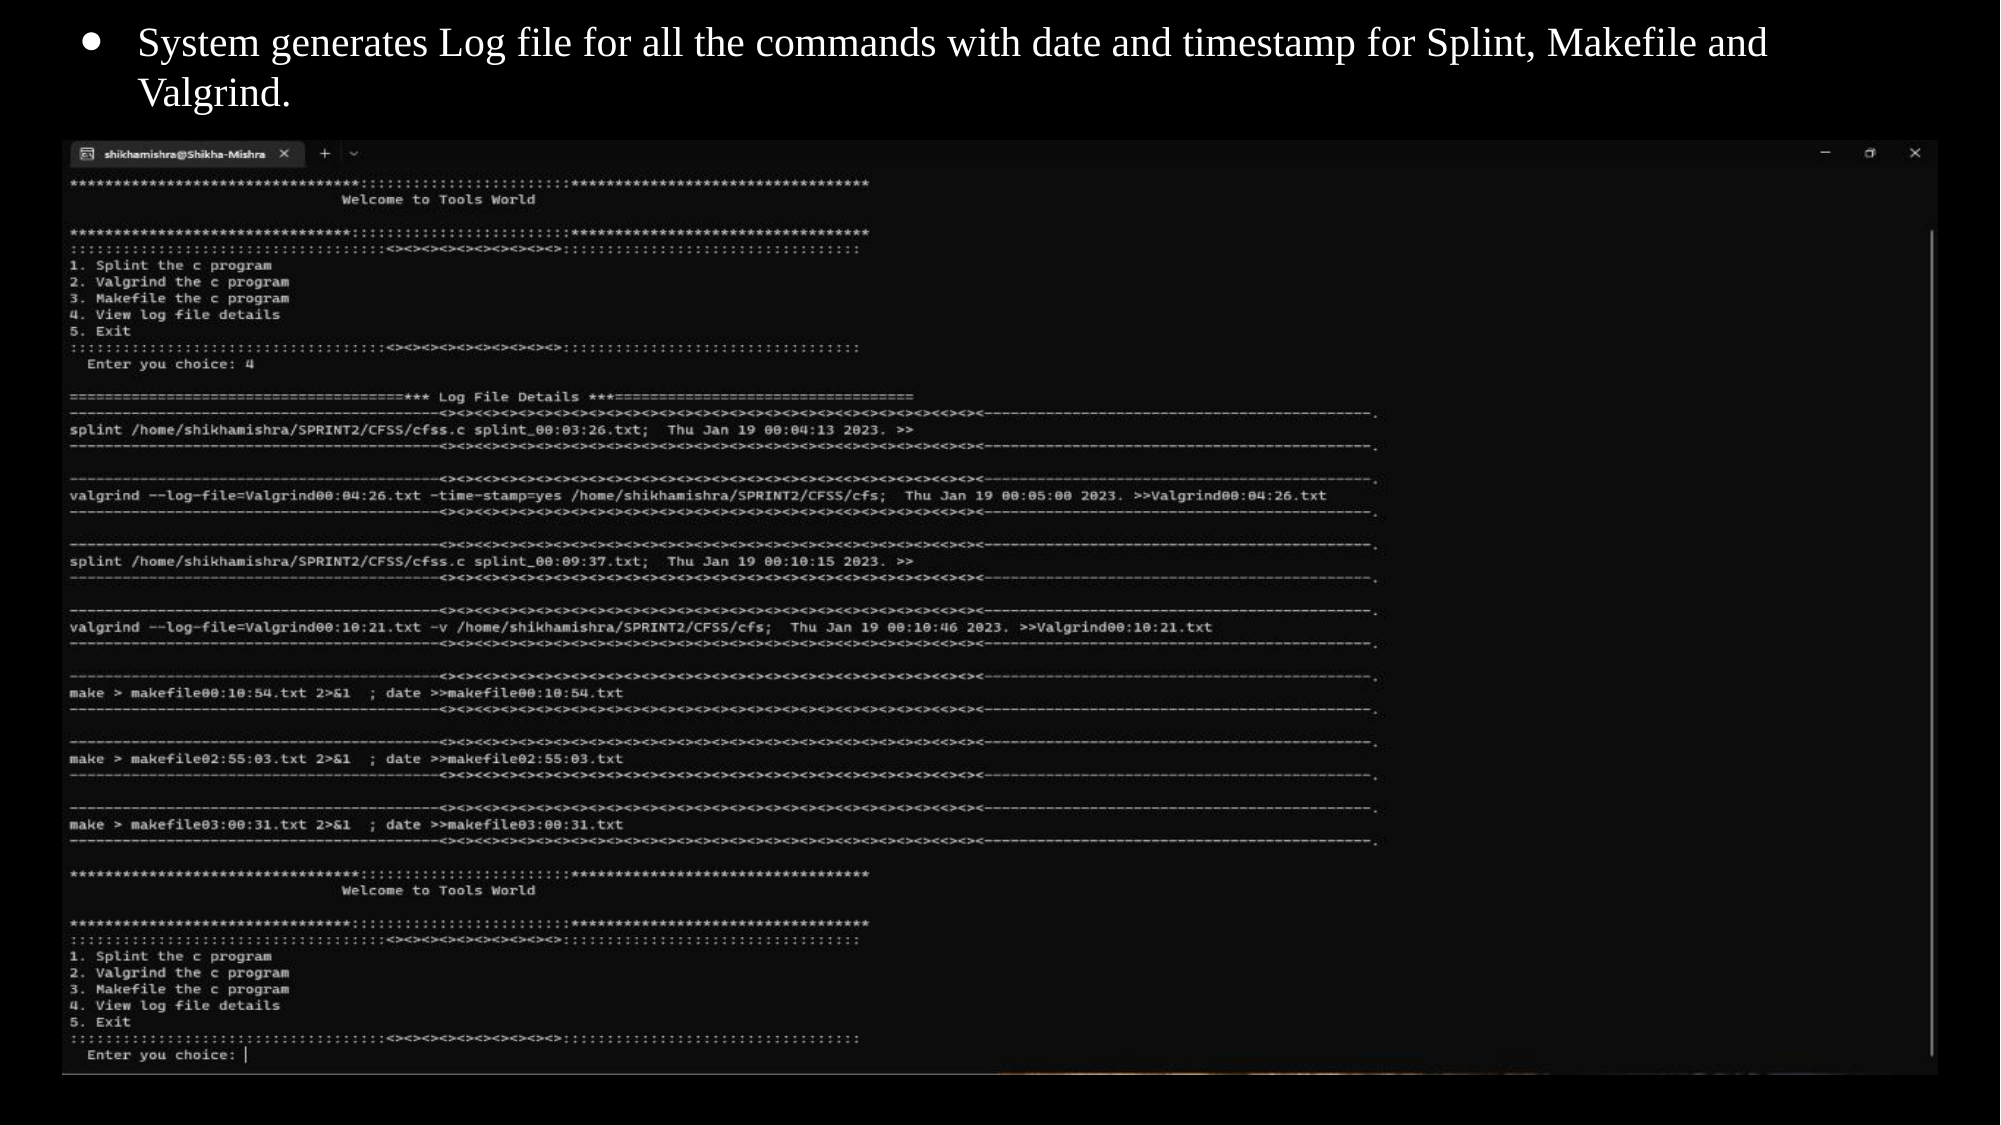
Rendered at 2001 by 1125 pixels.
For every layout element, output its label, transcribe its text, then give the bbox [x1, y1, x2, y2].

picture [62, 139, 1938, 1076]
text_box System generates Log file for all the commands with date and timestamp for Splint, Makefile and Valgrind. [47, 0, 1923, 130]
